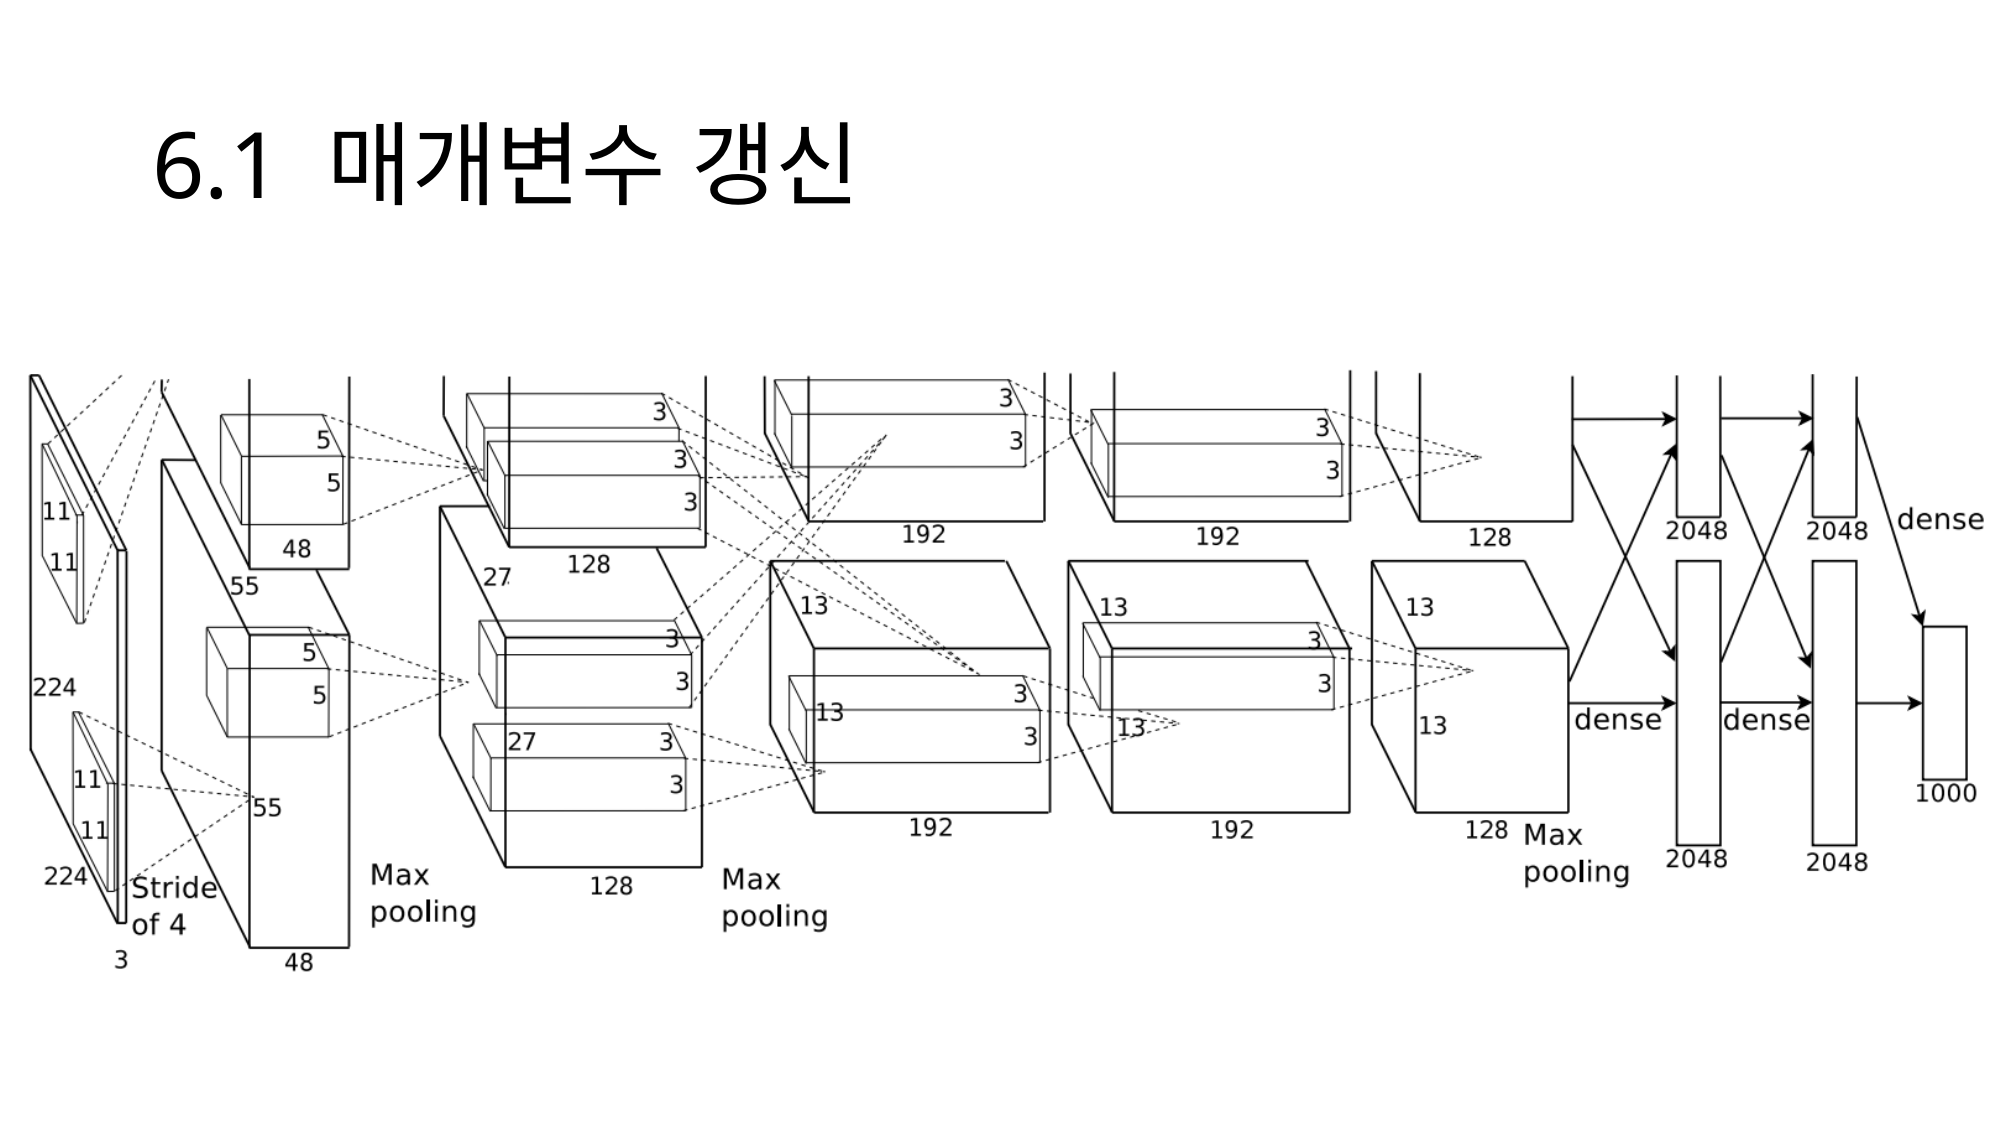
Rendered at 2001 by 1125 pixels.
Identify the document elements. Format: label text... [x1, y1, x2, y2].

title 6.1 매개변수 갱신 [137, 59, 1863, 278]
picture [0, 347, 2000, 990]
